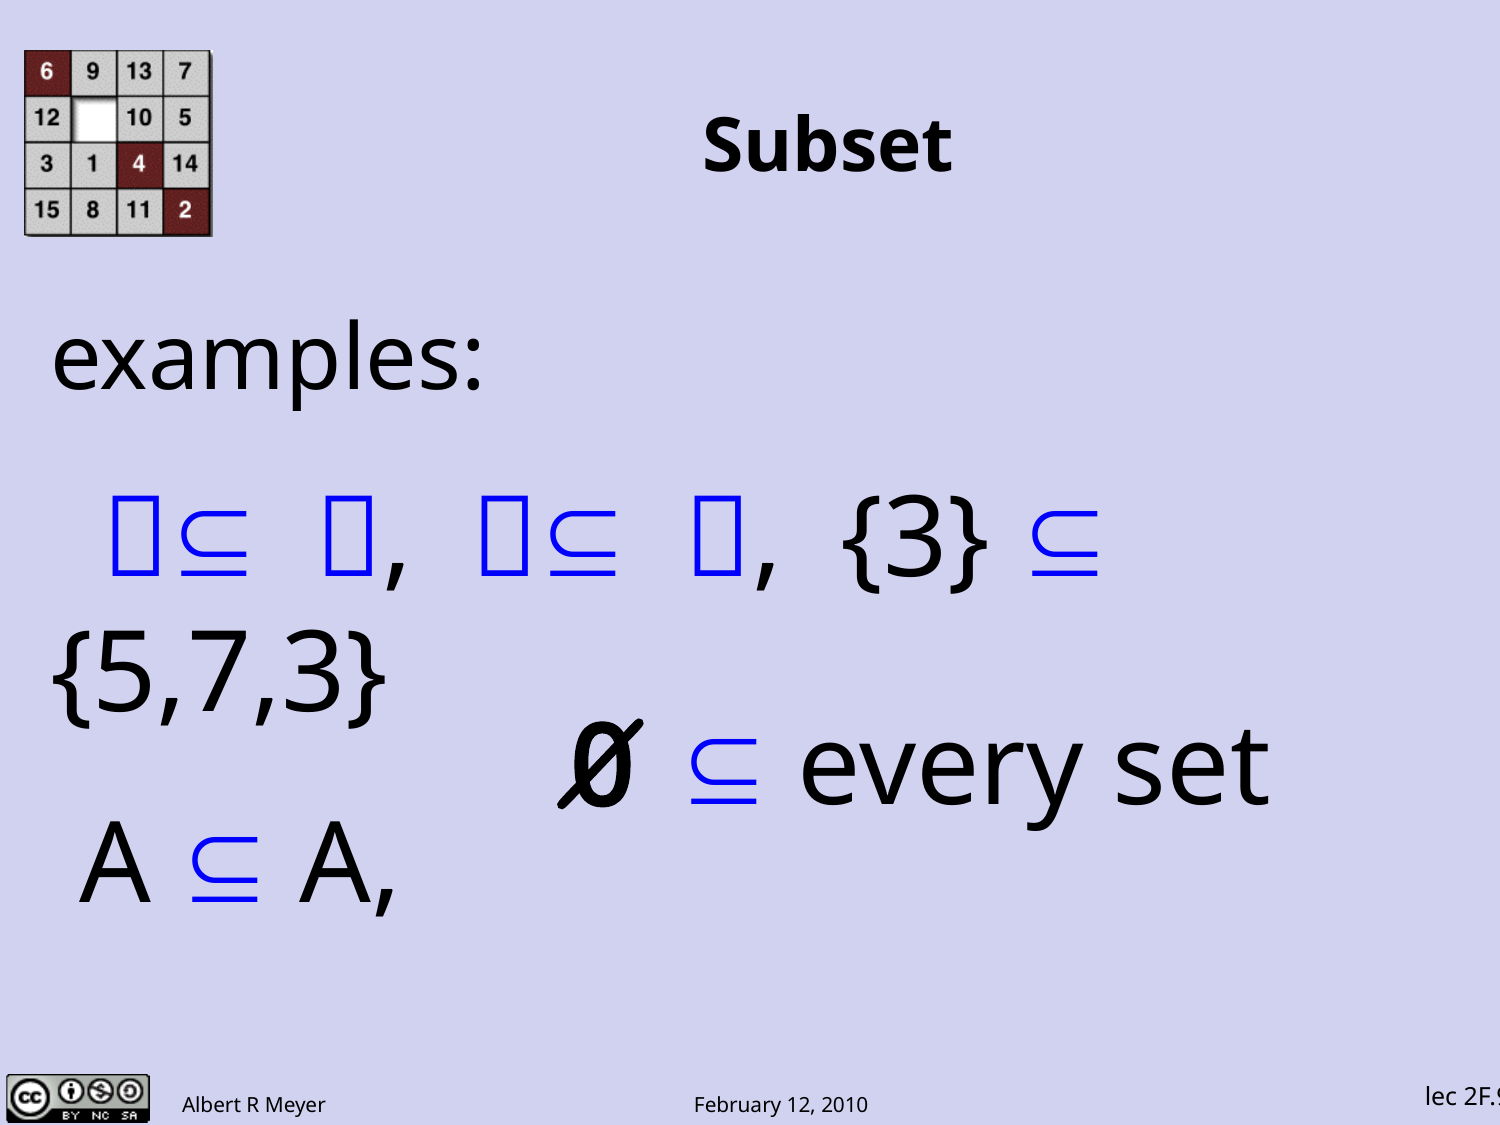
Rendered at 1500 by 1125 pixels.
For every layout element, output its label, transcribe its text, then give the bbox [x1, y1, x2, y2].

picture [24, 50, 213, 237]
title Subset [270, 59, 1386, 225]
text_box ∅ ⊆ every set [477, 684, 1345, 834]
picture [6, 1074, 150, 1123]
text_box examples: ⊆ , ⊆ , {3} ⊆ {5,7,3} A ⊆ A, [35, 290, 1465, 933]
